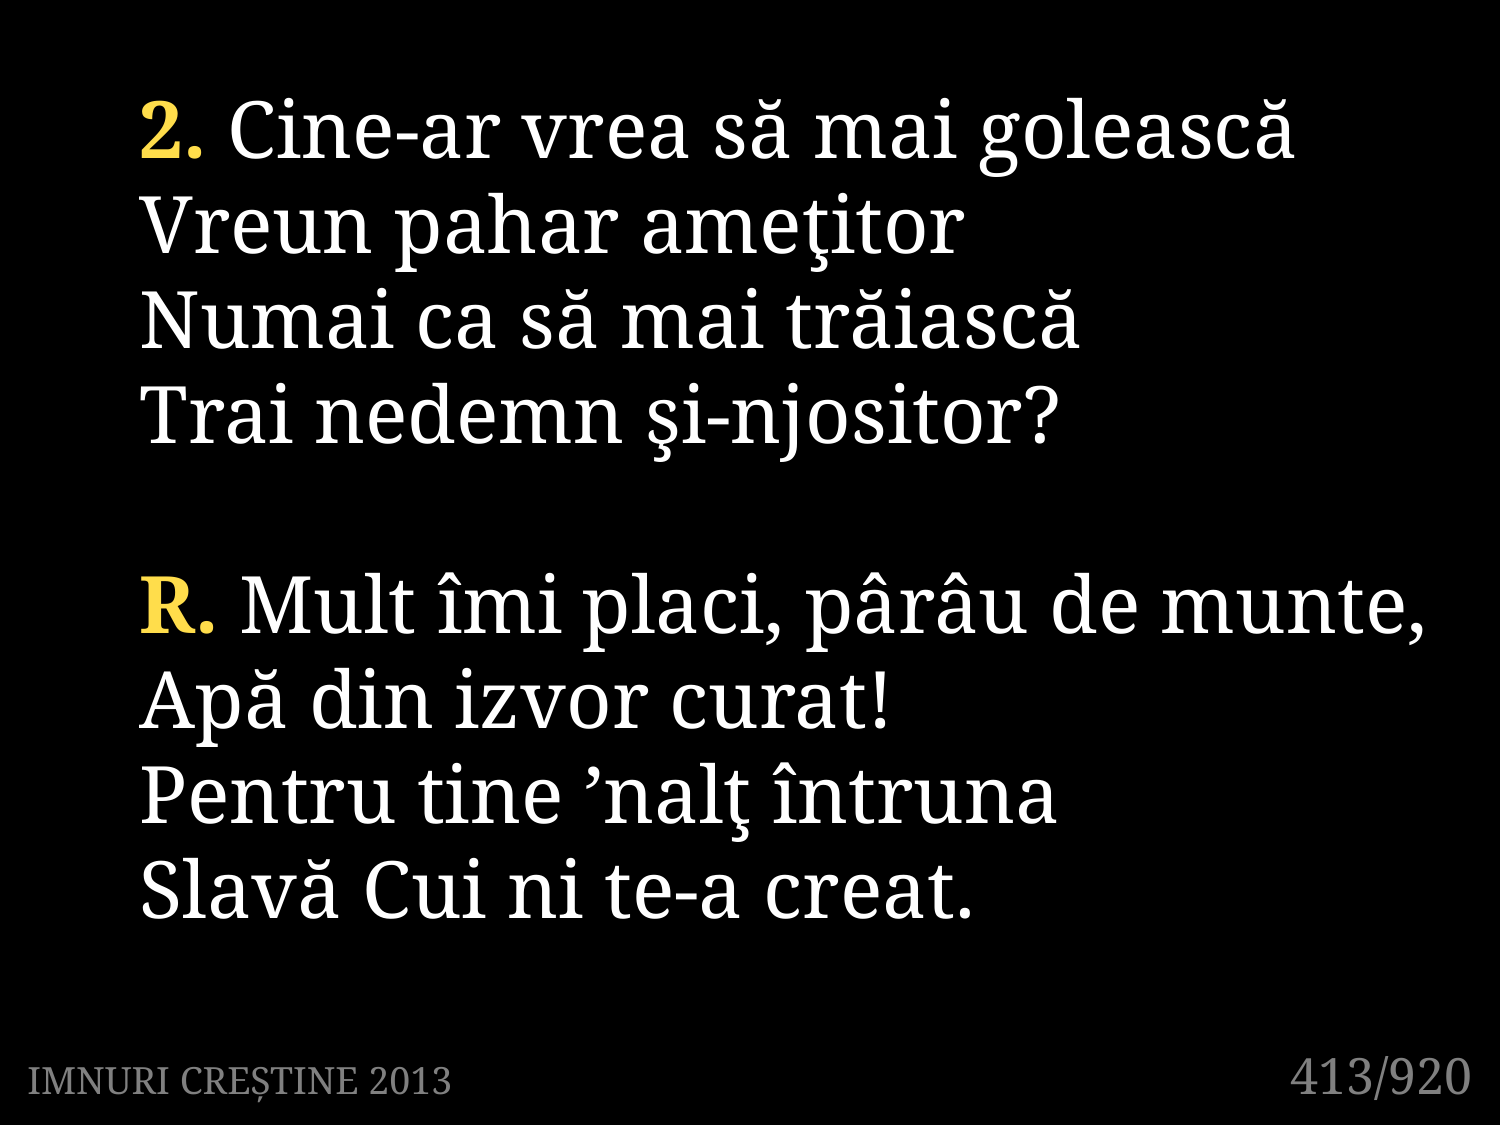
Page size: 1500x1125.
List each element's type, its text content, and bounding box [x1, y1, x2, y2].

text_box IMNURI CREȘTINE 2013 [12, 1049, 637, 1110]
text_box 413/920 [637, 1037, 1488, 1113]
text_box 2. Cine-ar vrea să mai golească Vreun pahar ameţitor Numai ca să mai trăiască Trai nedemn şi-njositor? R. Mult îmi placi, pârâu de munte, Apă din izvor curat! Pentru tine ’nalţ întruna Slavă Cui ni te-a creat. [125, 71, 1500, 942]
